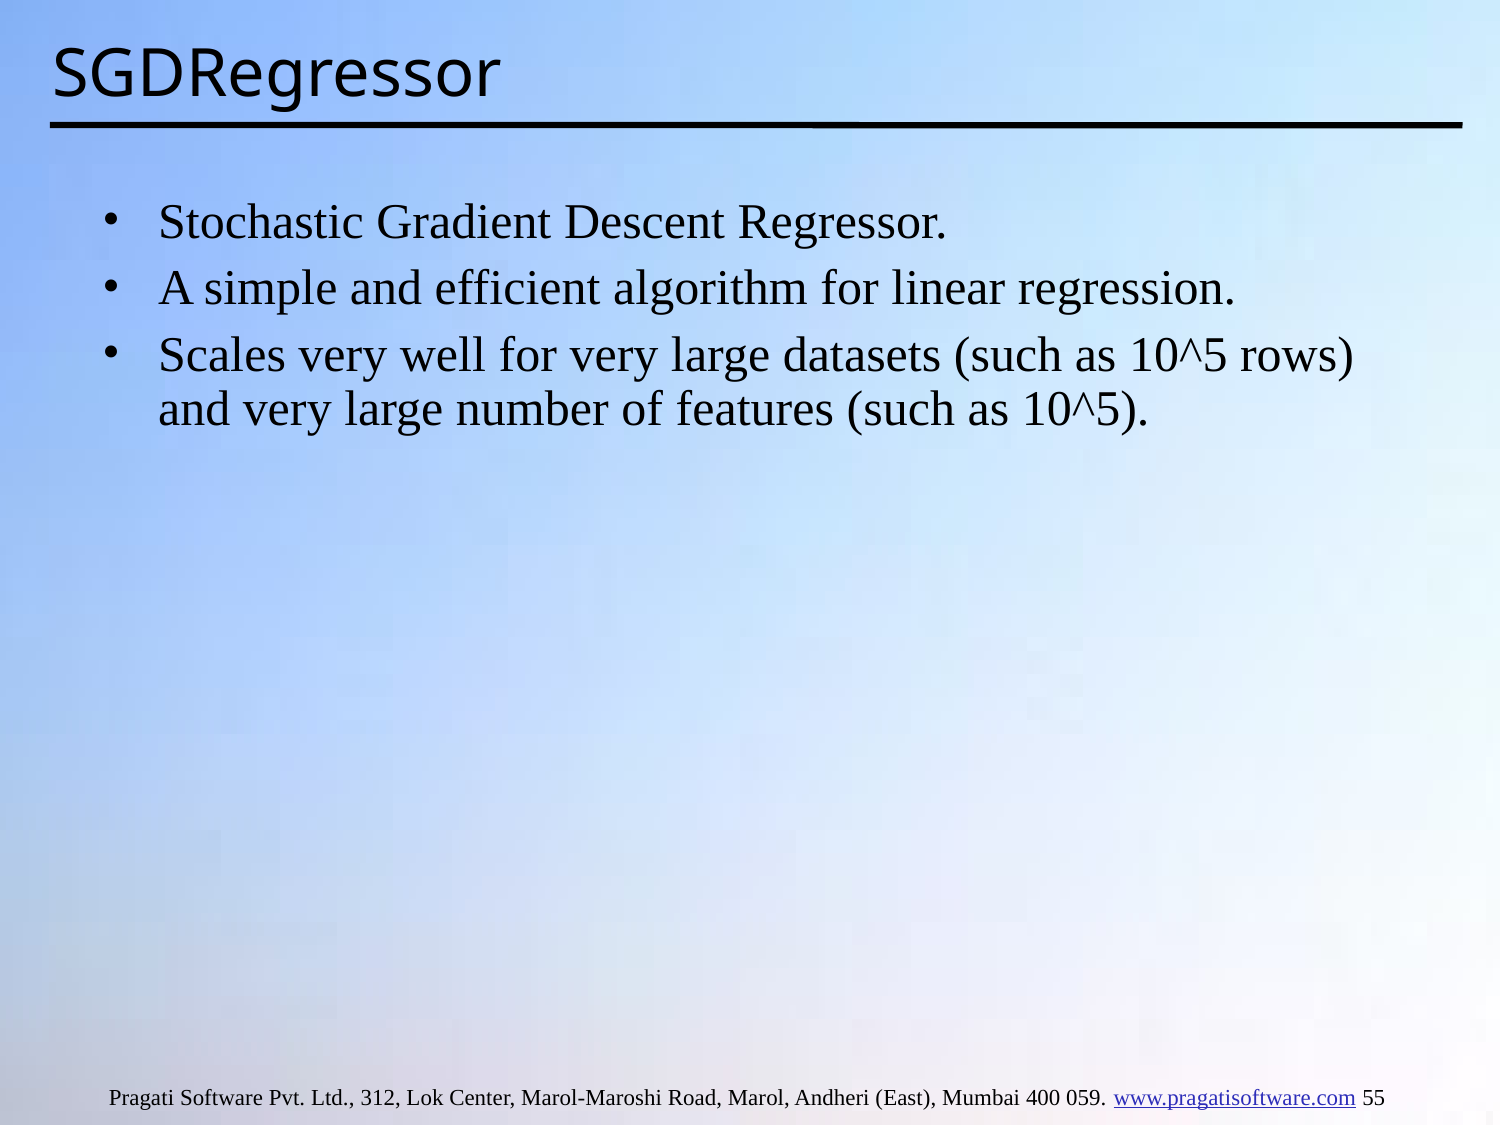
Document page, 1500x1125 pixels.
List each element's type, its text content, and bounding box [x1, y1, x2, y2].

list Stochastic Gradient Descent Regressor. A simple and efficient algorithm for linear regression. Scales very well for very large datasets (such as 10^5 rows) and very large number of features (such as 10^5). [87, 187, 1412, 1063]
title SGDRegressor [37, 0, 1462, 137]
picture [0, 0, 1500, 1125]
